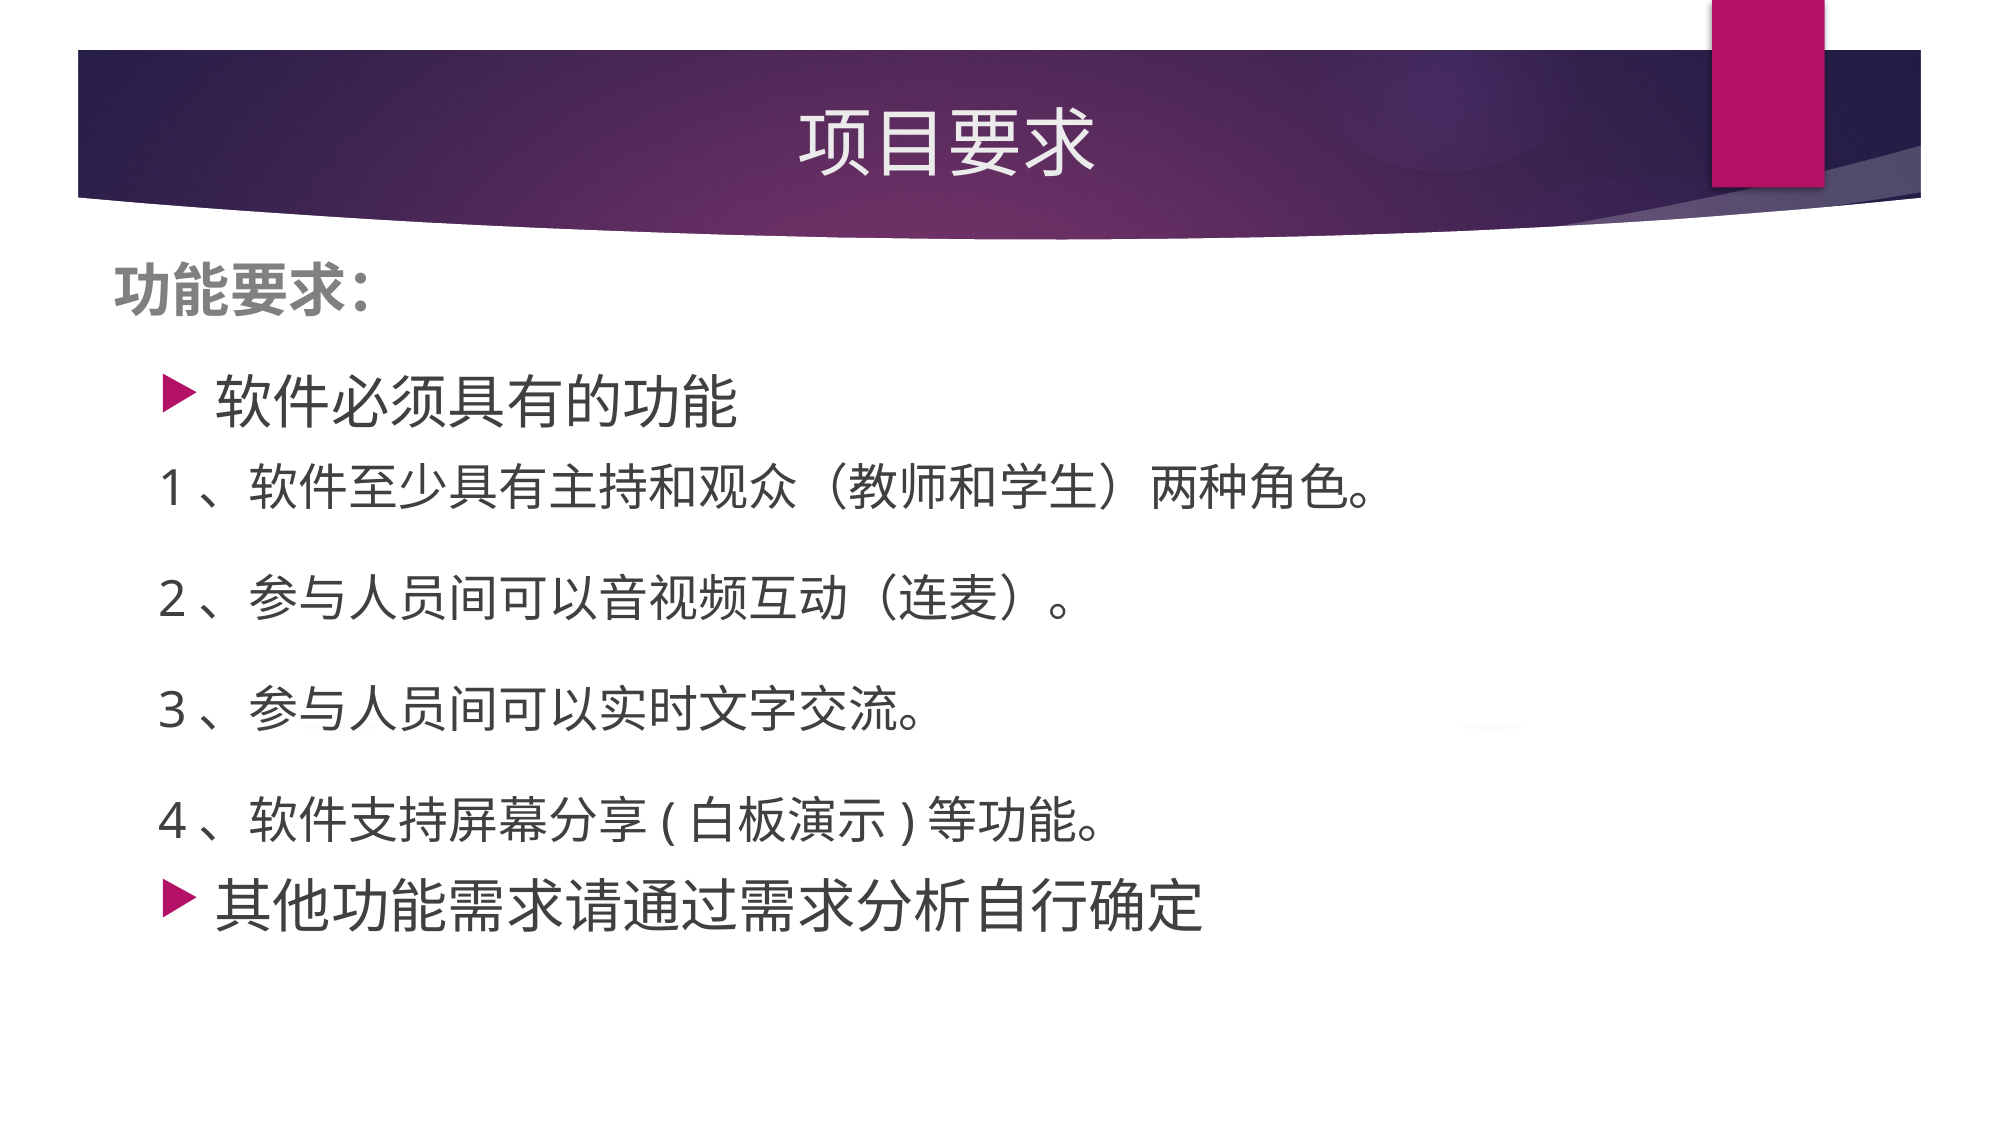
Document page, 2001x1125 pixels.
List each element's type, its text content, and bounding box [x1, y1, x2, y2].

title 项目要求 [390, 82, 1505, 199]
text_box 功能要求： [98, 245, 1796, 331]
list 软件必须具有的功能 1、软件至少具有主持和观众（教师和学生）两种角色。 2、参与人员间可以音视频互动（连麦）。 3、参与人员间可以实时文字交流。 4、软件支持屏幕分享(白板演示)等功能。 其他功能需求请通过需求分析自行确定 [143, 357, 1919, 967]
